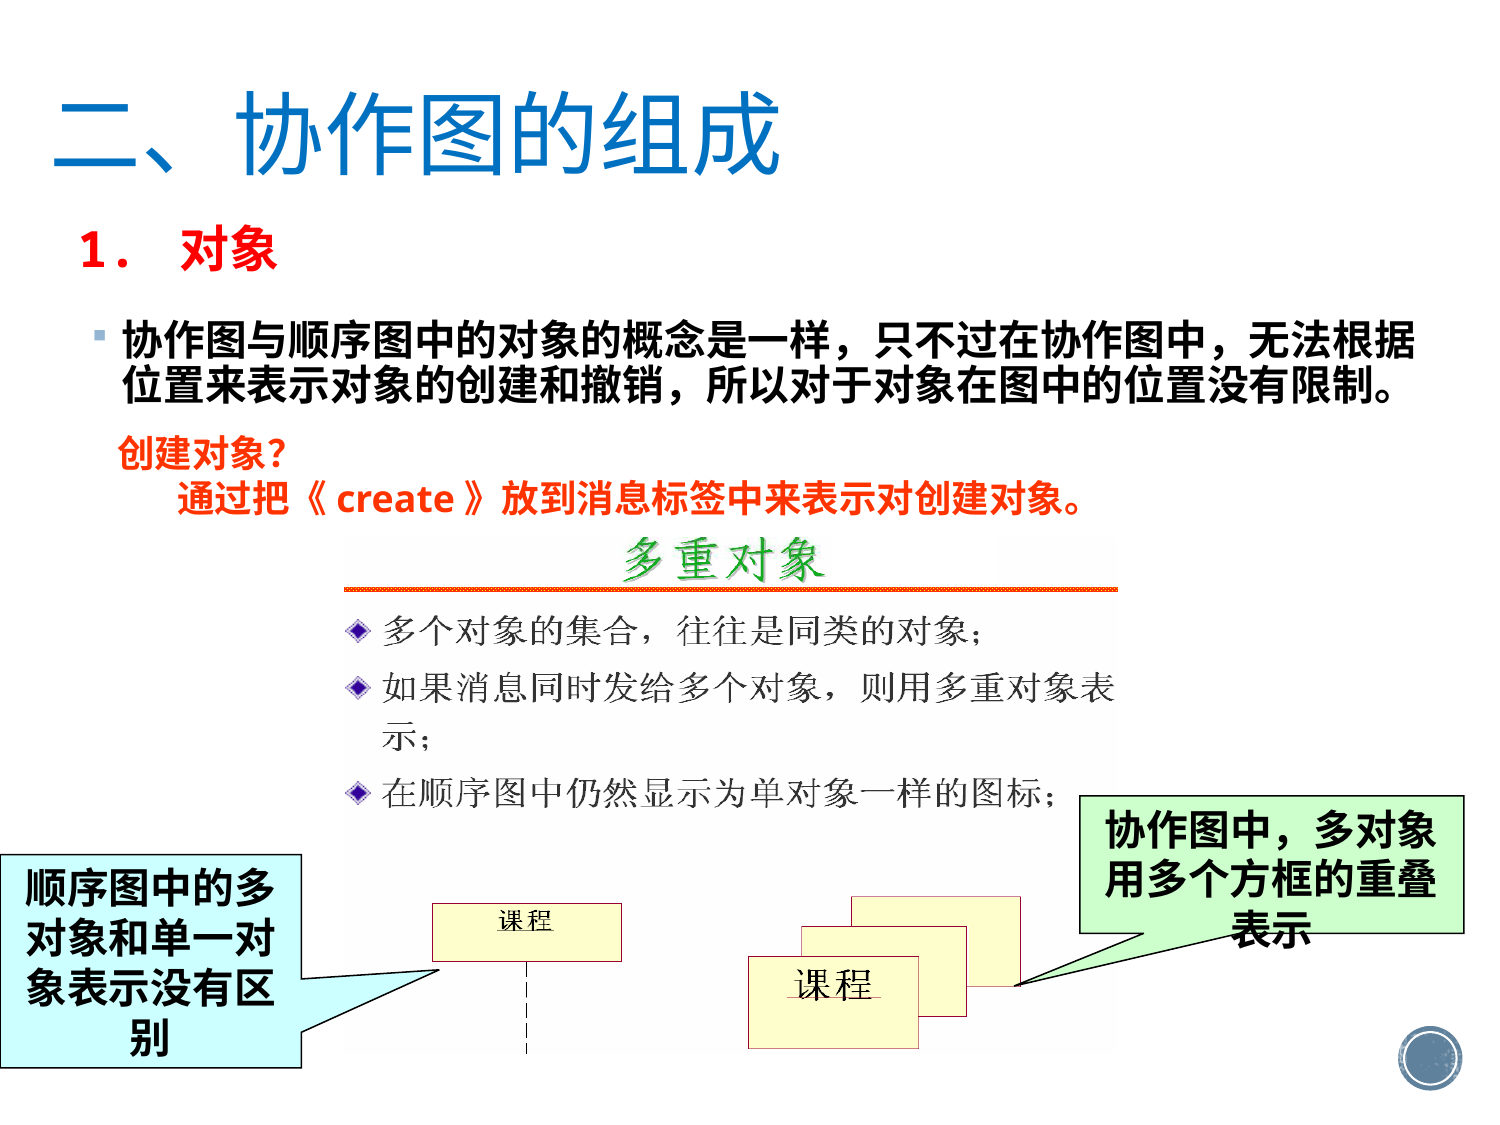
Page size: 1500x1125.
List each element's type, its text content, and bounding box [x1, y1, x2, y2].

text_box 协作图中，多对象用多个方框的重叠表示 [1119, 795, 1464, 962]
text_box 1. 对象 [62, 210, 1103, 279]
text_box 创建对象？ 通过把《create》放到消息标签中来表示对创建对象。 [102, 422, 1432, 528]
text_box 顺序图中的多对象和单一对象表示没有区别 [0, 854, 343, 1068]
text_box 二、协作图的组成 [34, 32, 1272, 245]
list 协作图与顺序图中的对象的概念是一样，只不过在协作图中，无法根据位置来表示对象的创建和撤销，所以对于对象在图中的位置没有限制。 [76, 312, 1447, 448]
picture [344, 537, 1118, 1054]
